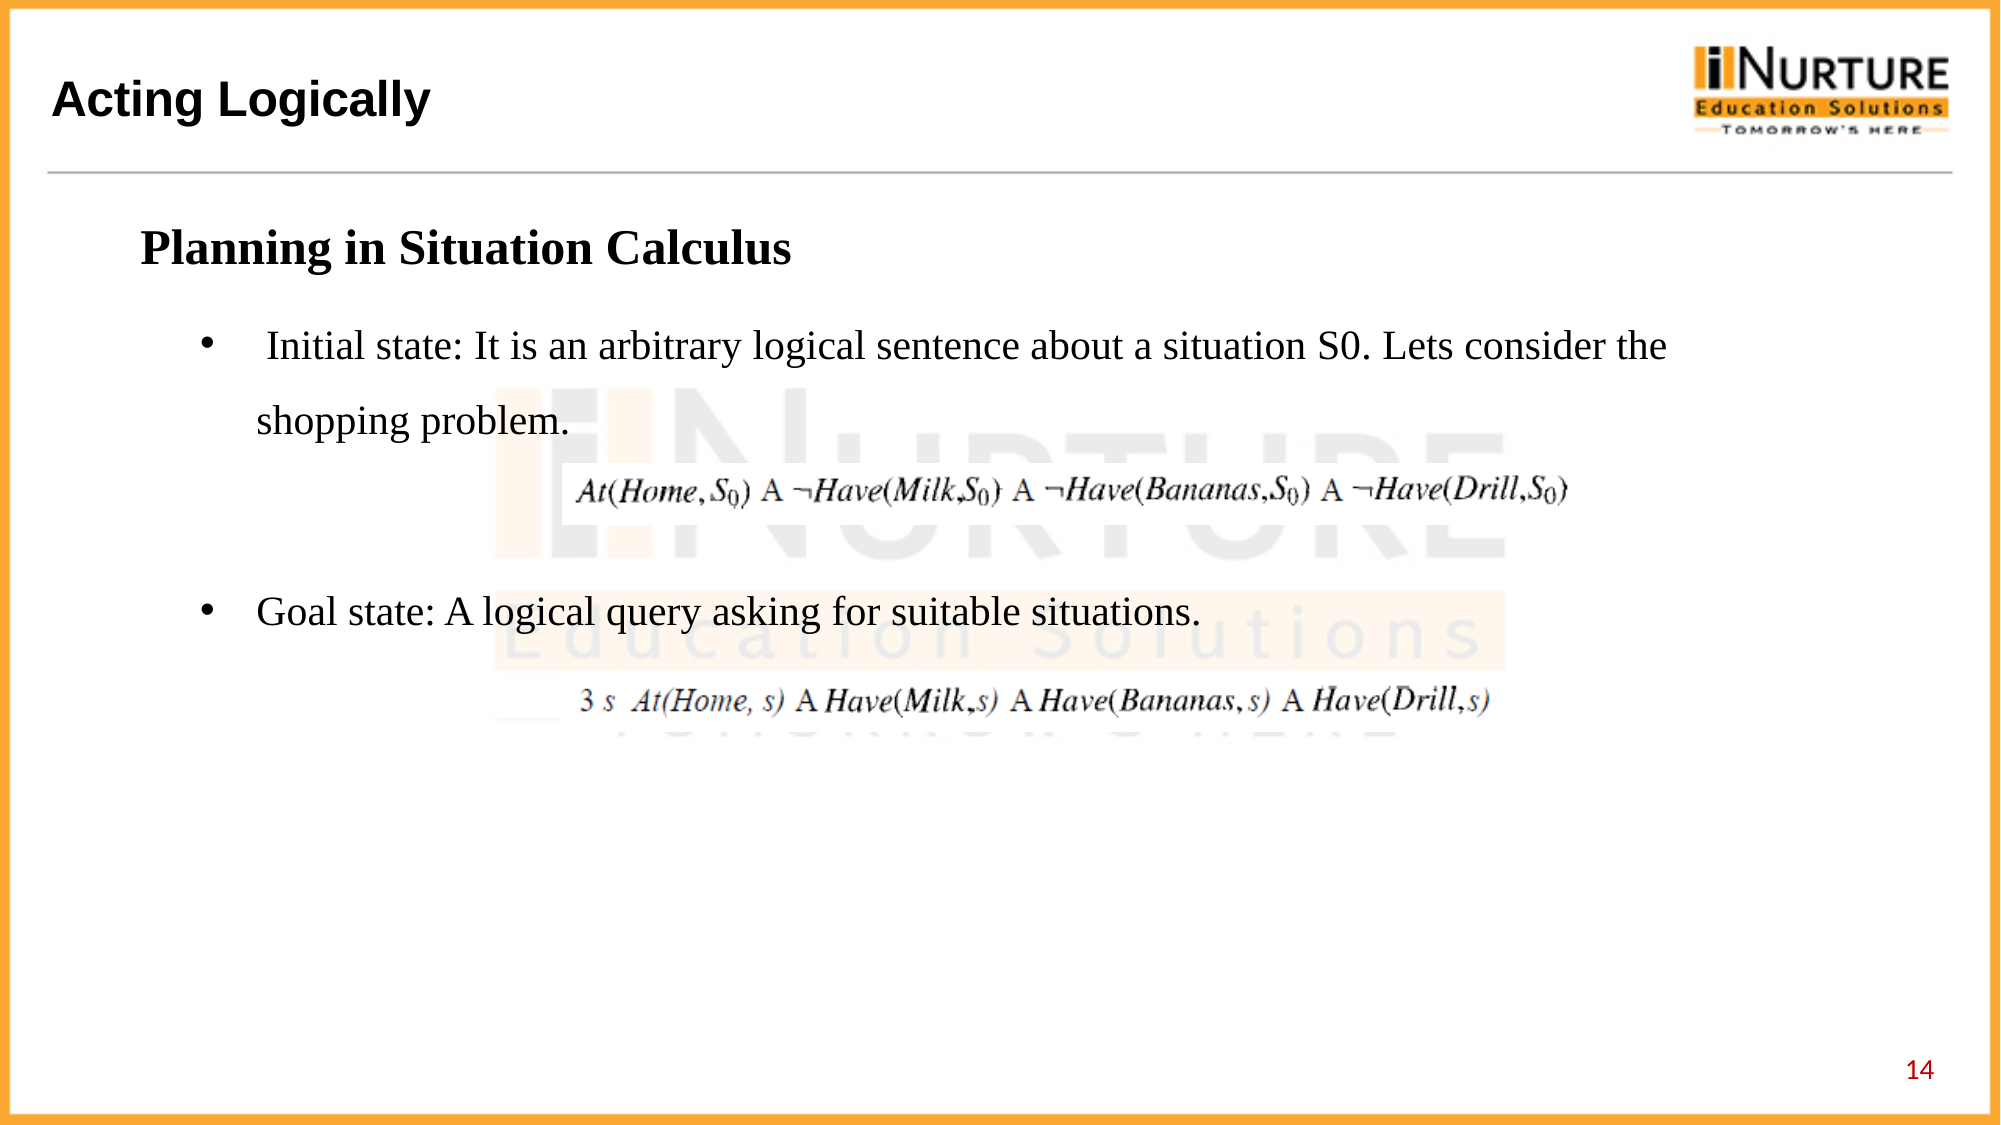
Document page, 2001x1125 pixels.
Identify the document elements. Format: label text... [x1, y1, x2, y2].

picture [0, 0, 2001, 1125]
text_box Planning in Situation Calculus [66, 207, 2000, 283]
text_box Initial state: It is an arbitrary logical sentence about a situation S0. Lets consider the shopping problem. Goal state: A logical query asking for suitable situations. [185, 285, 1838, 834]
